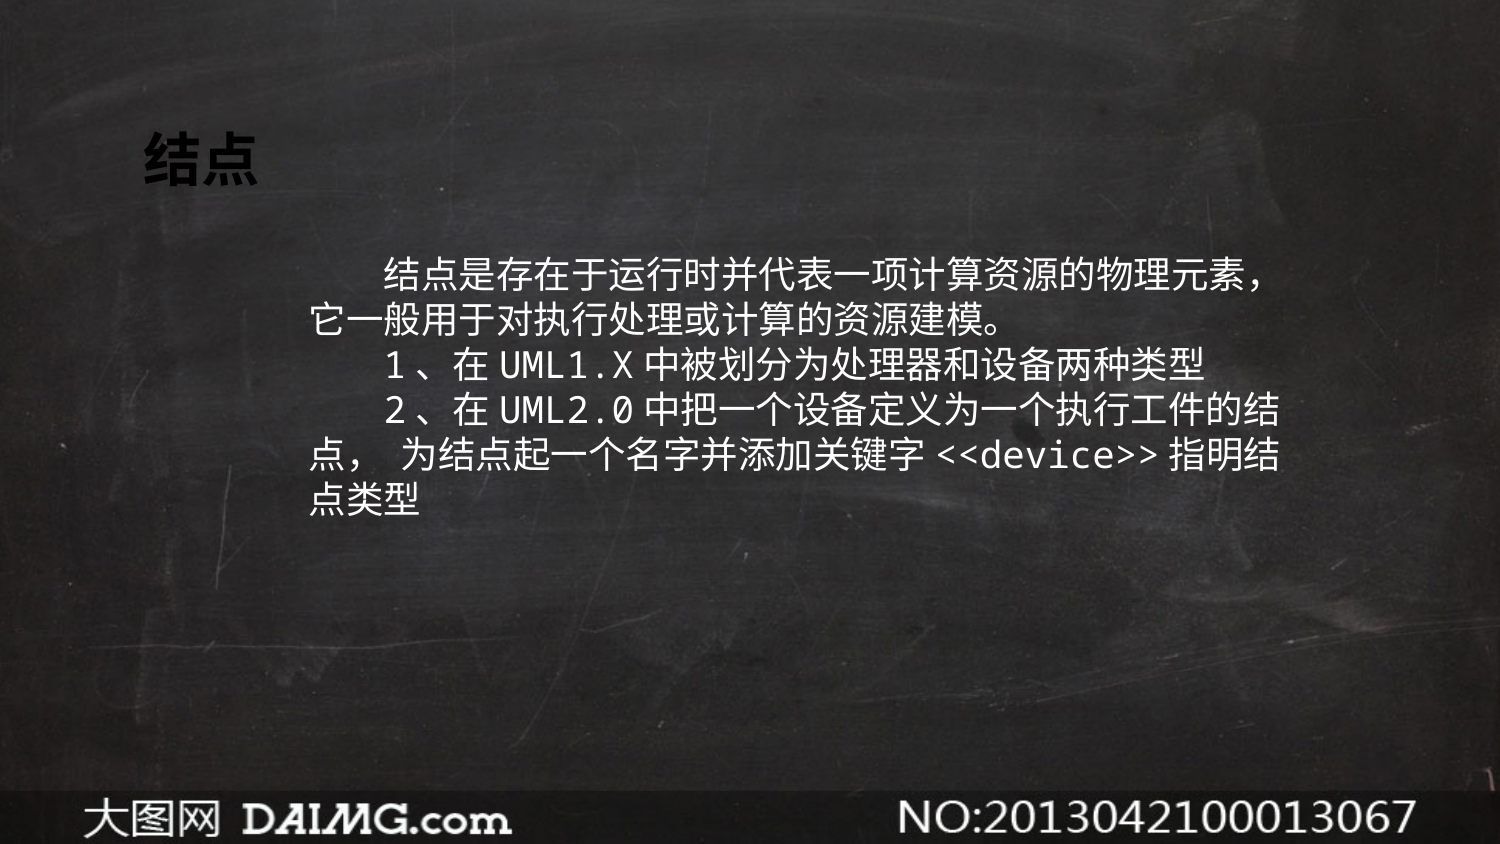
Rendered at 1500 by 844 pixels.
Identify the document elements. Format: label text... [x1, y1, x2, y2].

text_box 结点是存在于运行时并代表一项计算资源的物理元素，它一般用于对执行处理或计算的资源建模。 1、在UML1.X中被划分为处理器和设备两种类型 2、在UML2.0中把一个设备定义为一个执行工件的结点， 为结点起一个名字并添加关键字<<device>>指明结点类型 [294, 243, 1297, 529]
text_box 结点 [128, 116, 1004, 201]
picture [0, 0, 1500, 844]
